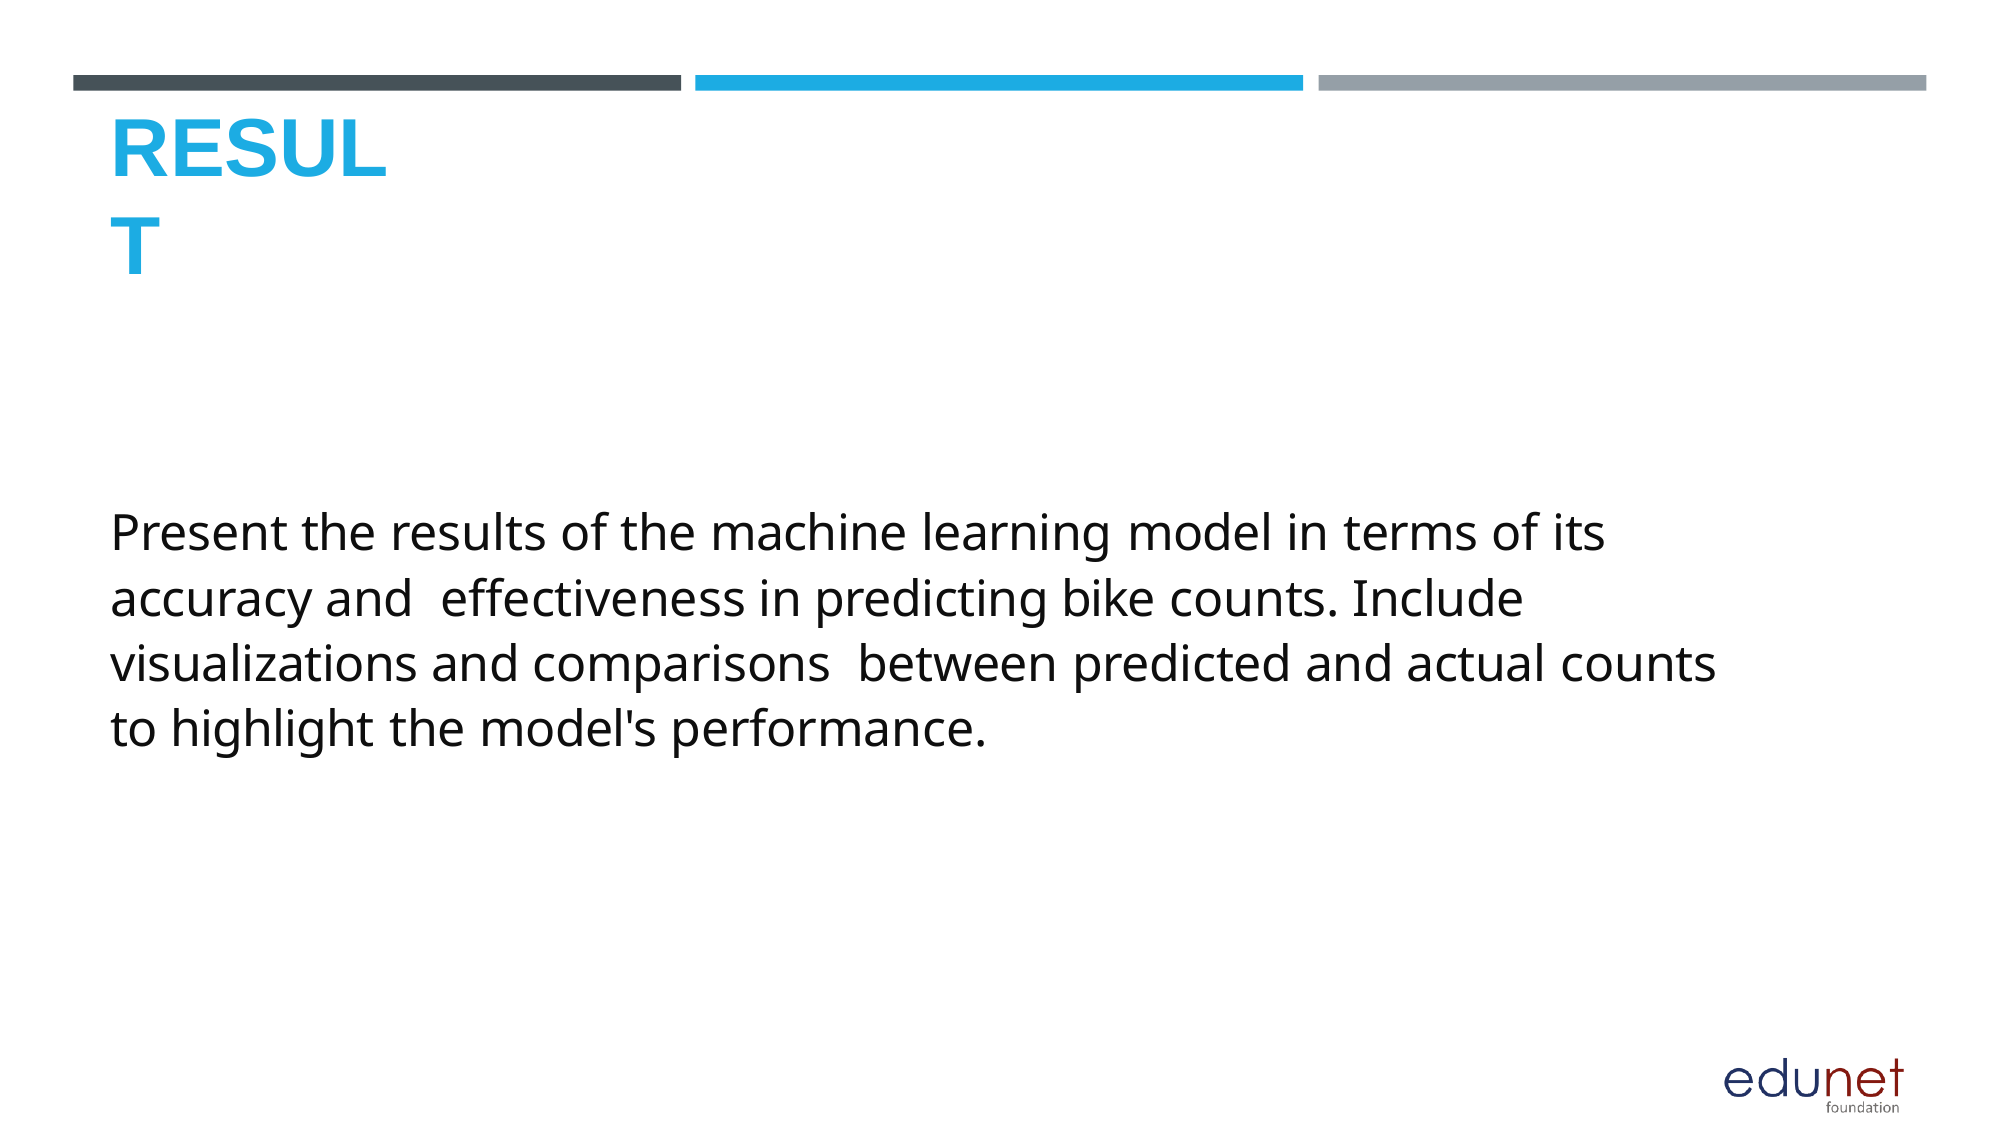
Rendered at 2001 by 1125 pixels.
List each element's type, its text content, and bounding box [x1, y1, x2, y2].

text_box Present the results of the machine learning model in terms of its accuracy and effectiveness in predicting bike counts. Include visualizations and comparisons between predicted and actual counts to highlight the model's performance. [108, 493, 1775, 757]
text_box RESULT [108, 91, 436, 292]
picture [1724, 1057, 1904, 1113]
